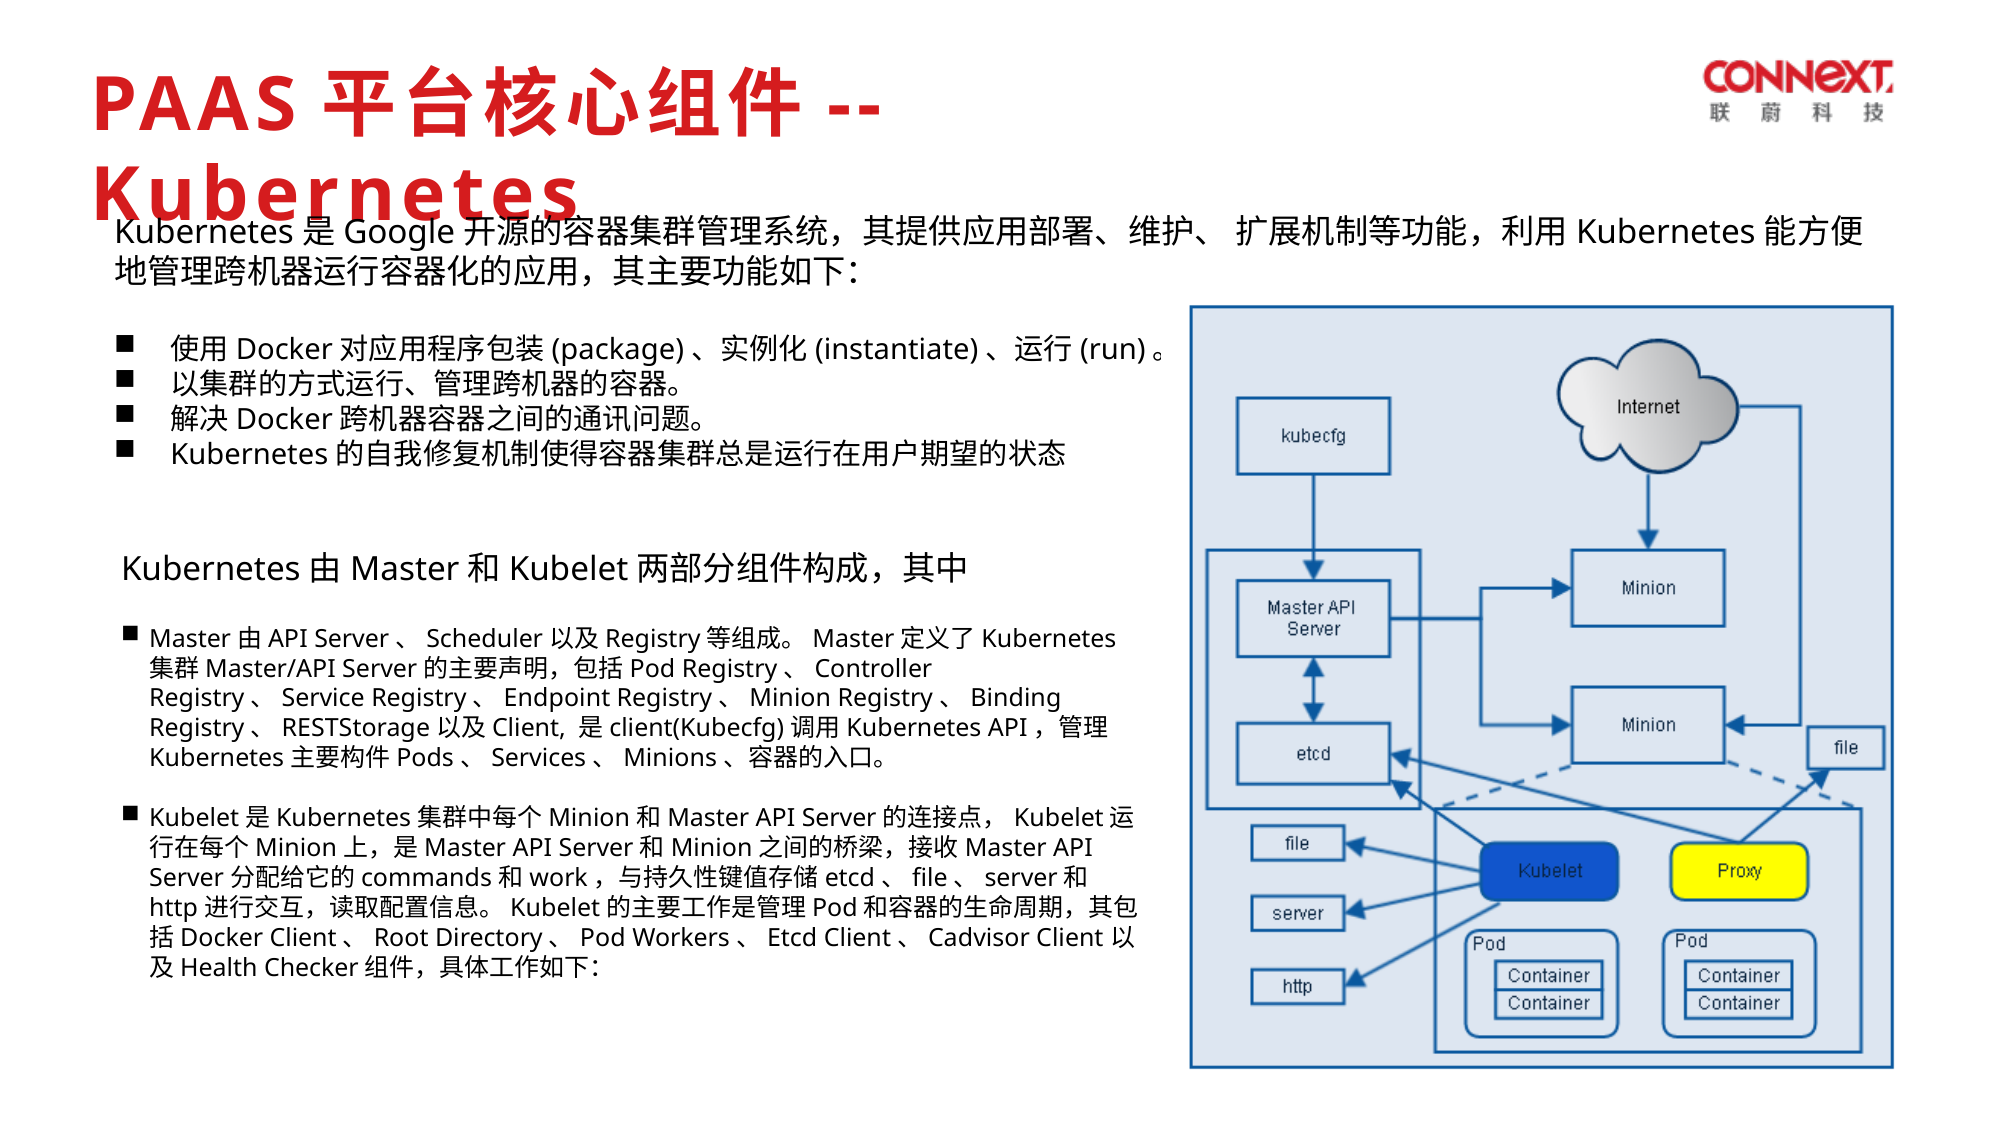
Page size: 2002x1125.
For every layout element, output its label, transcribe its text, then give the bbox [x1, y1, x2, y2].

text_box Kubernetes是Google开源的容器集群管理系统，其提供应用部署、维护、 扩展机制等功能，利用Kubernetes能方便地管理跨机器运行容器化的应用，其主要功能如下： 使用Docker对应用程序包装(package)、实例化(instantiate)、运行(run)。 以集群的方式运行、管理跨机器的容器。 解决Docker跨机器容器之间的通讯问题。 Kubernetes的自我修复机制使得容器集群总是运行在用户期望的状态 [99, 203, 1903, 478]
text_box Kubernetes由Master和Kubelet两部分组件构成，其中 Master由API Server、Scheduler以及Registry等组成。Master定义了Kubernetes 集群Master/API Server的主要声明，包括Pod Registry、Controller Registry、Service Registry、Endpoint Registry、Minion Registry、Binding Registry、RESTStorage以及Client, 是client(Kubecfg)调用Kubernetes API，管理Kubernetes主要构件Pods、Services、Minions、容器的入口。 Kubelet是Kubernetes集群中每个Minion和Master API Server的连接点，Kubelet运行在每个Minion上，是Master API Server和Minion之间的桥梁，接收Master API Server分配给它的commands和work，与持久性键值存储etcd、file、server和http进行交互，读取配置信息。Kubelet的主要工作是管理Pod和容器的生命周期，其包括Docker Client、Root Directory、Pod Workers、Etcd Client、Cadvisor Client以及Health Checker组件，具体工作如下： [106, 539, 1155, 1019]
text_box PAAS平台核心组件--Kubernetes [75, 48, 1287, 244]
picture [1161, 269, 1923, 1098]
